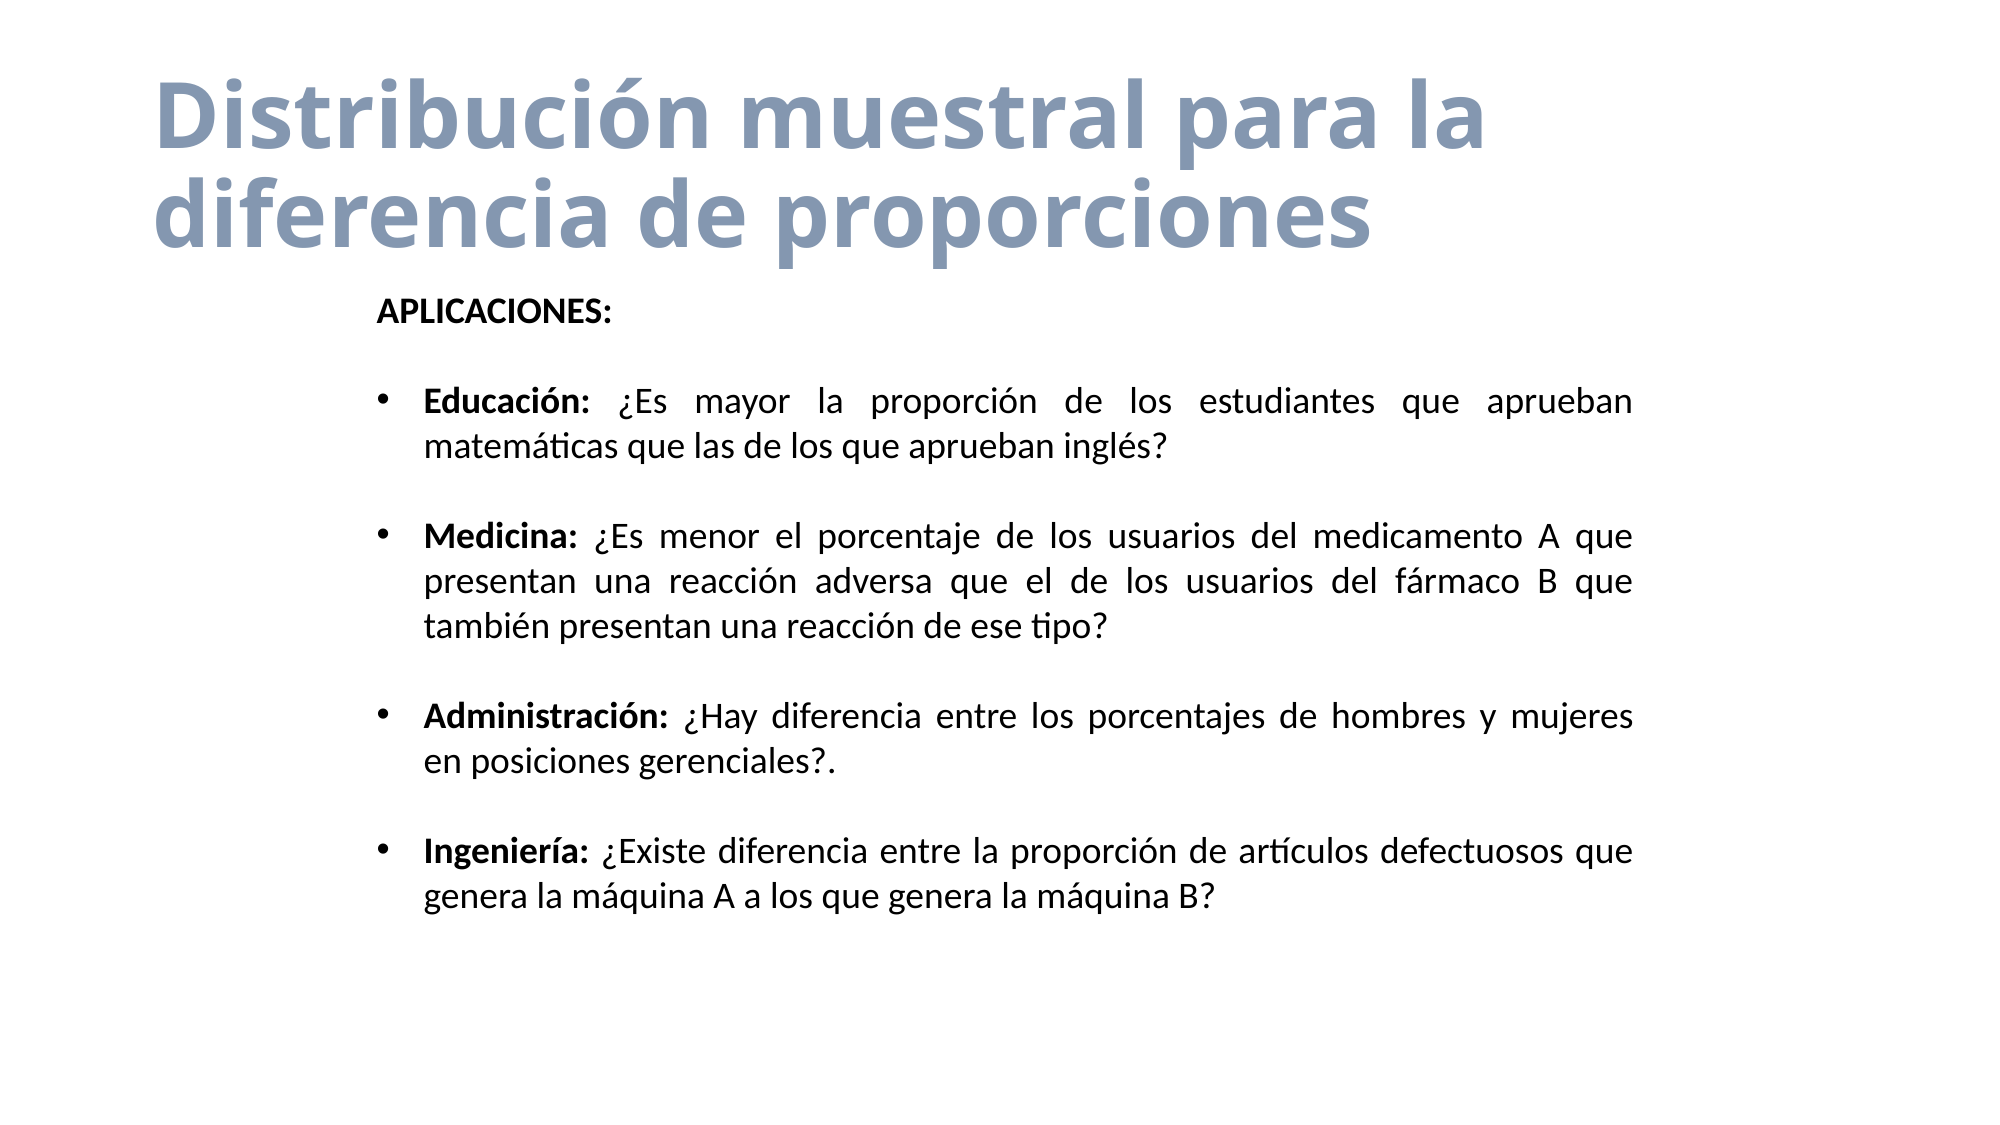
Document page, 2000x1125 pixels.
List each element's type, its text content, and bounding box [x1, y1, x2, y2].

text_box APLICACIONES: Educación: ¿Es mayor la proporción de los estudiantes que aprueban matemáticas que las de los que aprueban inglés? Medicina: ¿Es menor el porcentaje de los usuarios del medicamento A que presentan una reacción adversa que el de los usuarios del fármaco B que también presentan una reacción de ese tipo? Administración: ¿Hay diferencia entre los porcentajes de hombres y mujeres en posiciones gerenciales?. Ingeniería: ¿Existe diferencia entre la proporción de artículos defectuosos que genera la máquina A a los que genera la máquina B? [361, 278, 1650, 924]
title Distribución muestral para la diferencia de proporciones [137, 59, 1862, 278]
